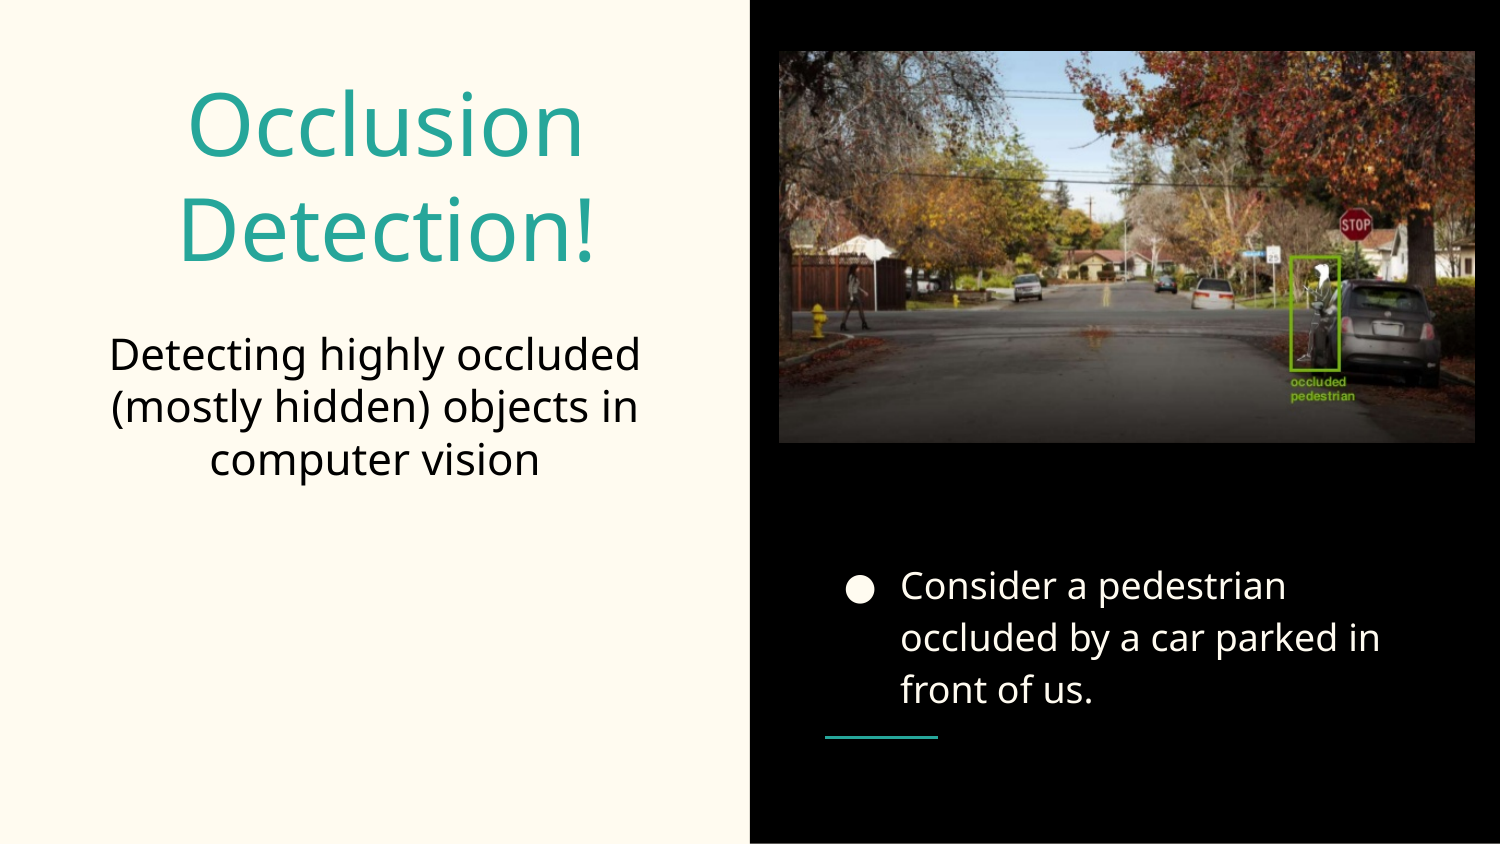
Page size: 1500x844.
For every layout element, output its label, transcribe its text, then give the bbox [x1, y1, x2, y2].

subtitle Detecting highly occluded (mostly hidden) objects in computer vision [43, 311, 708, 533]
list Consider a pedestrian occluded by a car parked in front of us. [810, 541, 1440, 725]
picture [779, 51, 1476, 444]
title Occlusion Detection! [54, 51, 719, 295]
